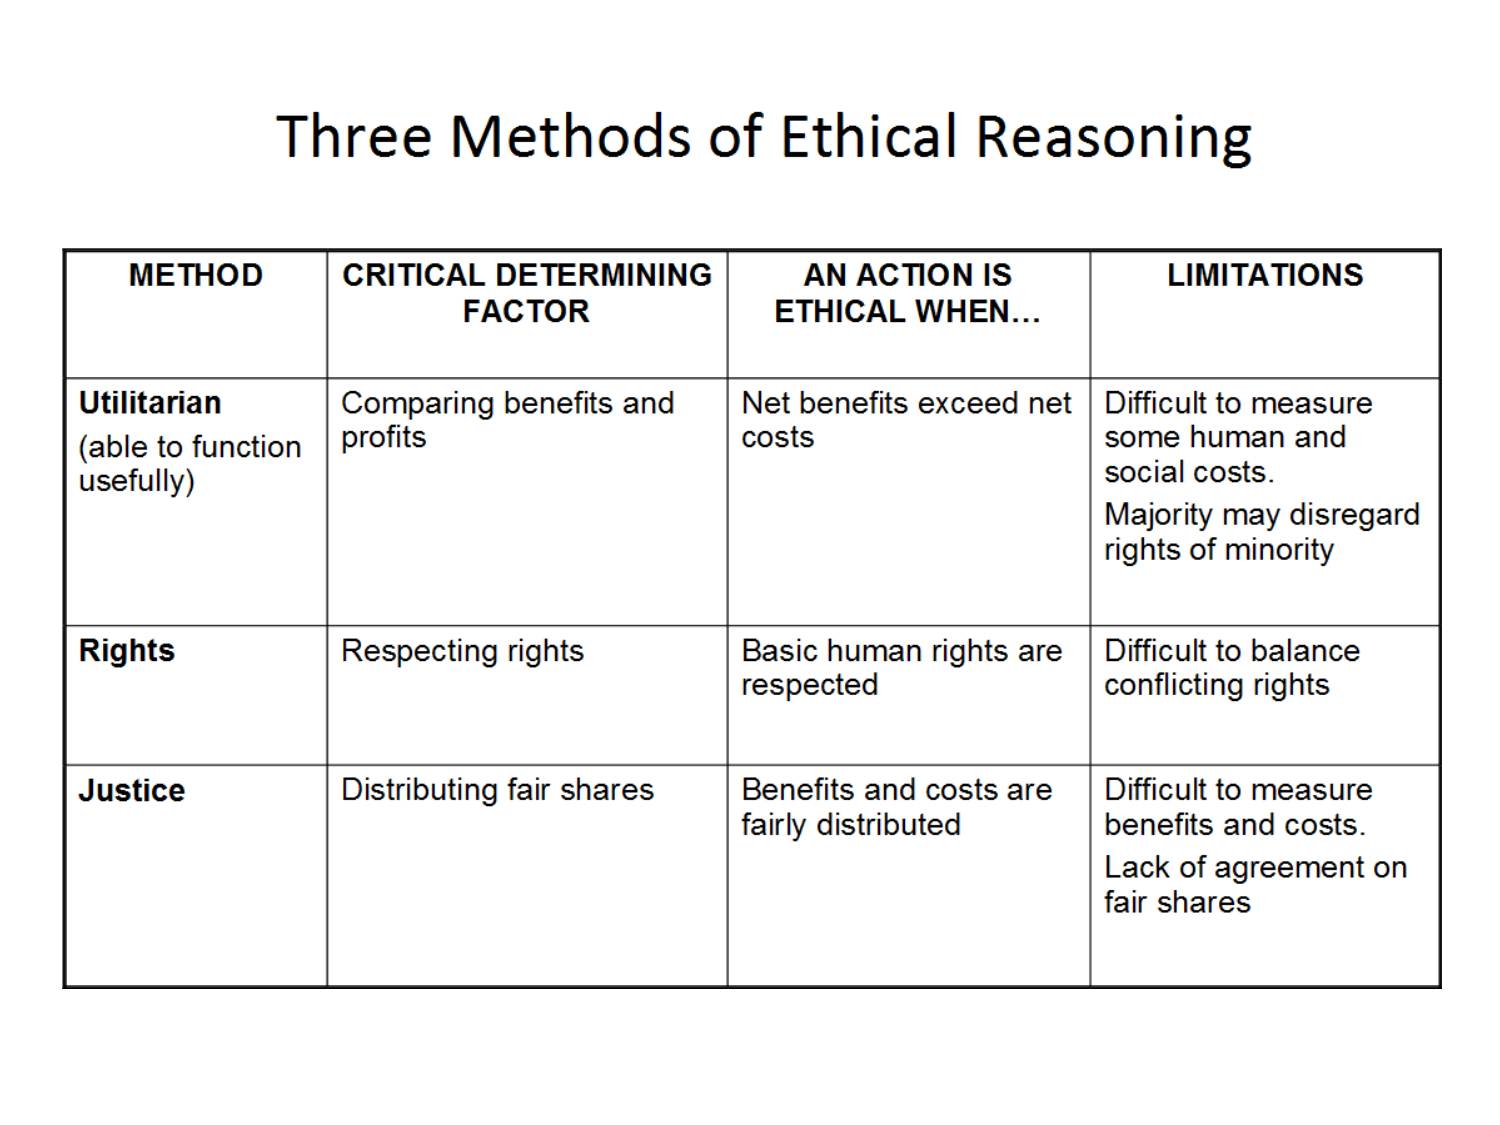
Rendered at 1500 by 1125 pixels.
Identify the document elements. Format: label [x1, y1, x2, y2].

picture [62, 37, 1442, 989]
